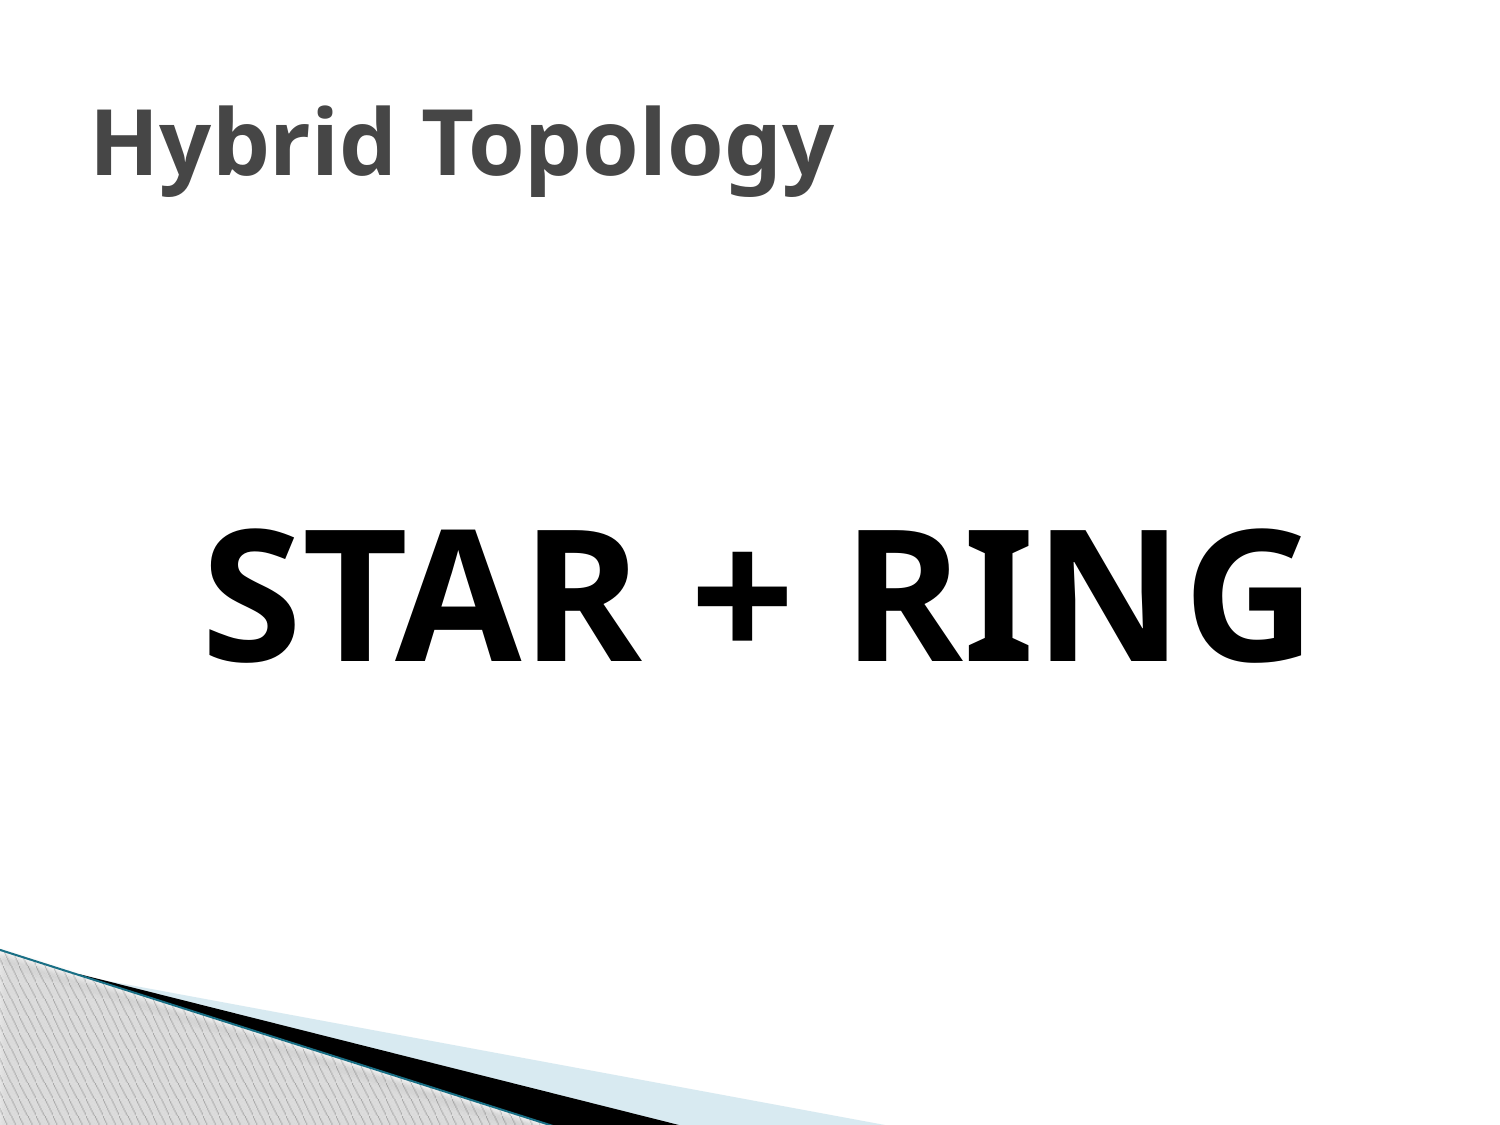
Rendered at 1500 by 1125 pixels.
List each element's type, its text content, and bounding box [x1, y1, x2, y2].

title Hybrid Topology [75, 45, 1425, 233]
list STAR + RING [75, 243, 1425, 986]
